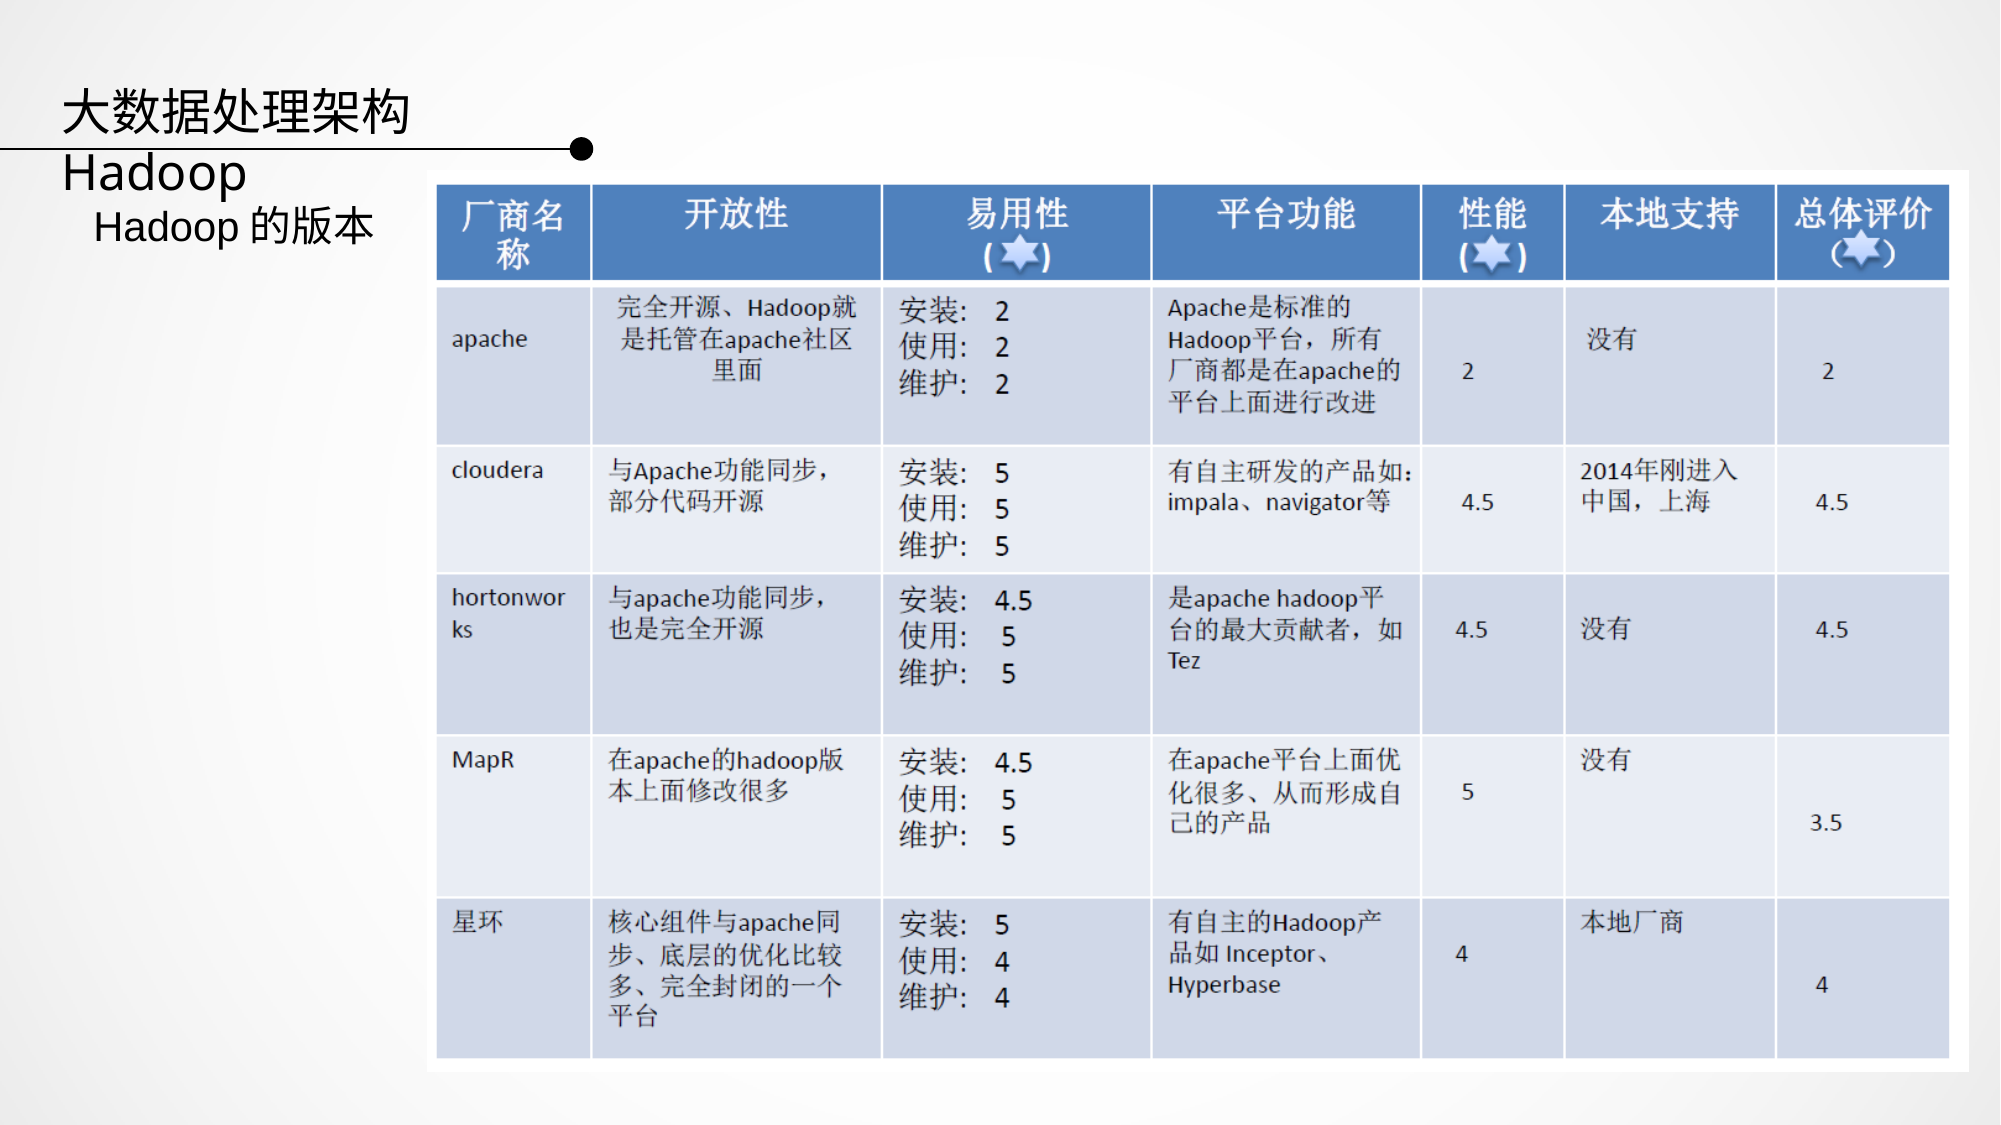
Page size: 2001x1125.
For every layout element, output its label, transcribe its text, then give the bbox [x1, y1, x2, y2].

text_box 大数据处理架构Hadoop [46, 73, 566, 148]
picture [426, 170, 1969, 1073]
text_box 大数据处理架构Hadoop [46, 157, 566, 208]
text_box [567, 135, 596, 163]
text_box Hadoop的版本 [78, 191, 404, 257]
